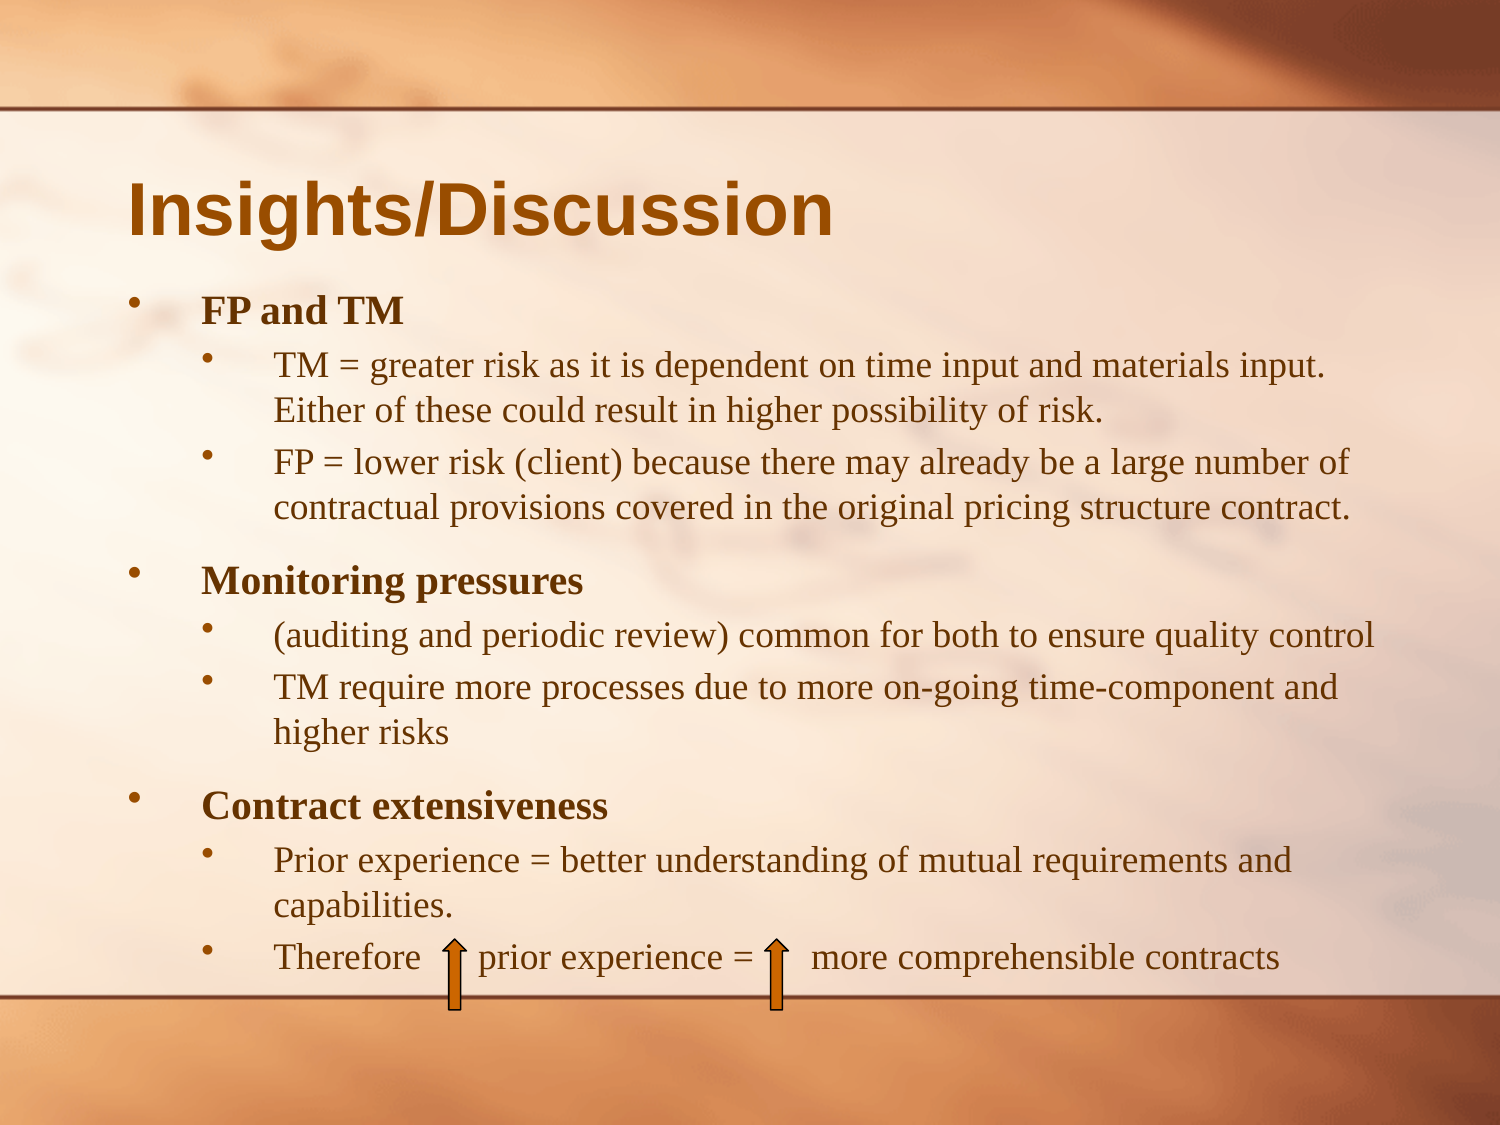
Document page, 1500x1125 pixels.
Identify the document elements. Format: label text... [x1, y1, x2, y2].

text_box [442, 939, 467, 1010]
list FP and TM TM = greater risk as it is dependent on time input and materials input. Either of these could result in higher possibility of risk. FP = lower risk (client) because there may already be a large number of contractual provisions covered in the original pricing structure contract. Monitoring pressures (auditing and periodic review) common for both to ensure quality control TM require more processes due to more on-going time-component and higher risks Contract extensiveness Prior experience = better understanding of mutual requirements and capabilities. Therefore prior experience = more comprehensible contracts [112, 275, 1413, 1106]
text_box [764, 939, 789, 1010]
picture [0, 0, 1500, 1125]
title Insights/Discussion [112, 113, 1413, 258]
